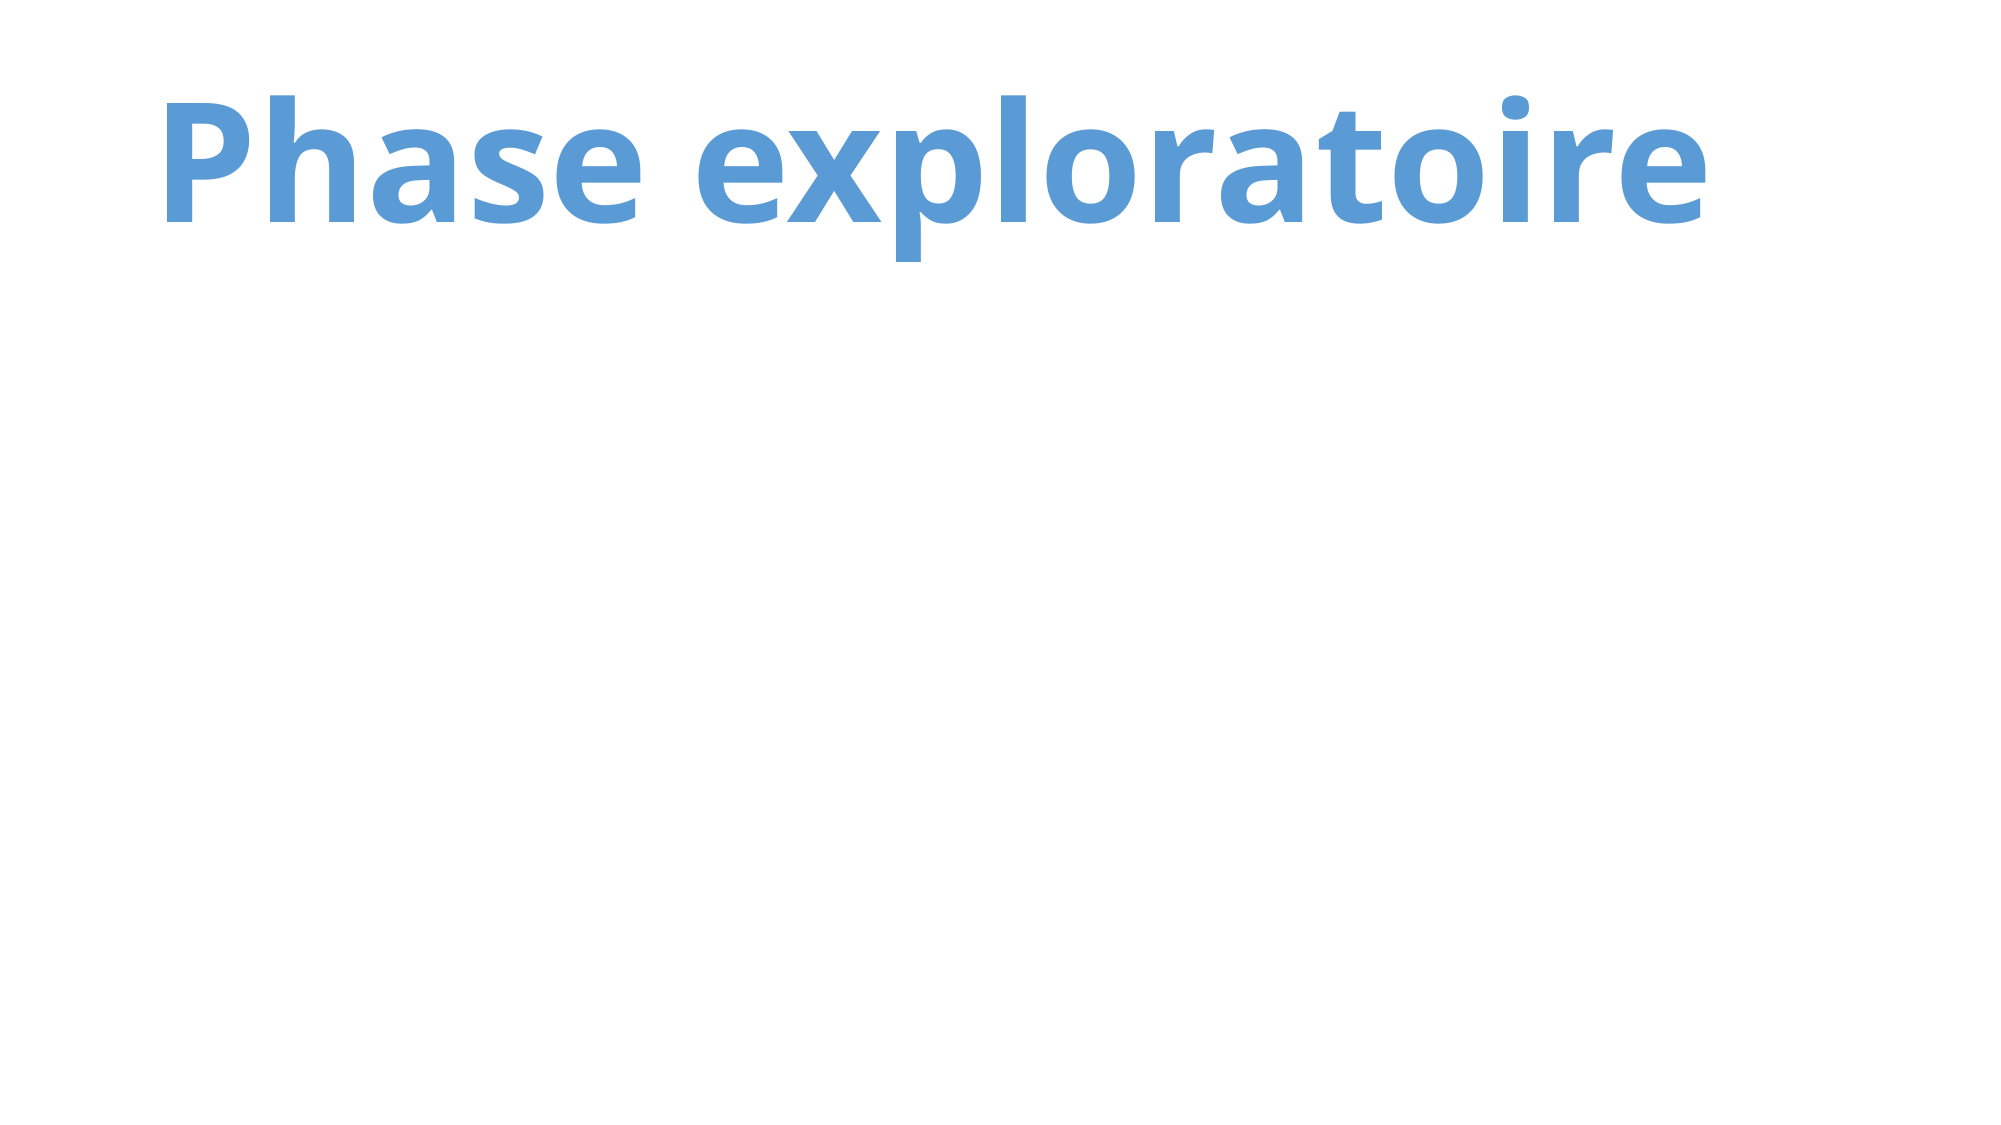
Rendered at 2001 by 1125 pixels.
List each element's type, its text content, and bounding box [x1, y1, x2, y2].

title Phase exploratoire [137, 59, 1863, 278]
